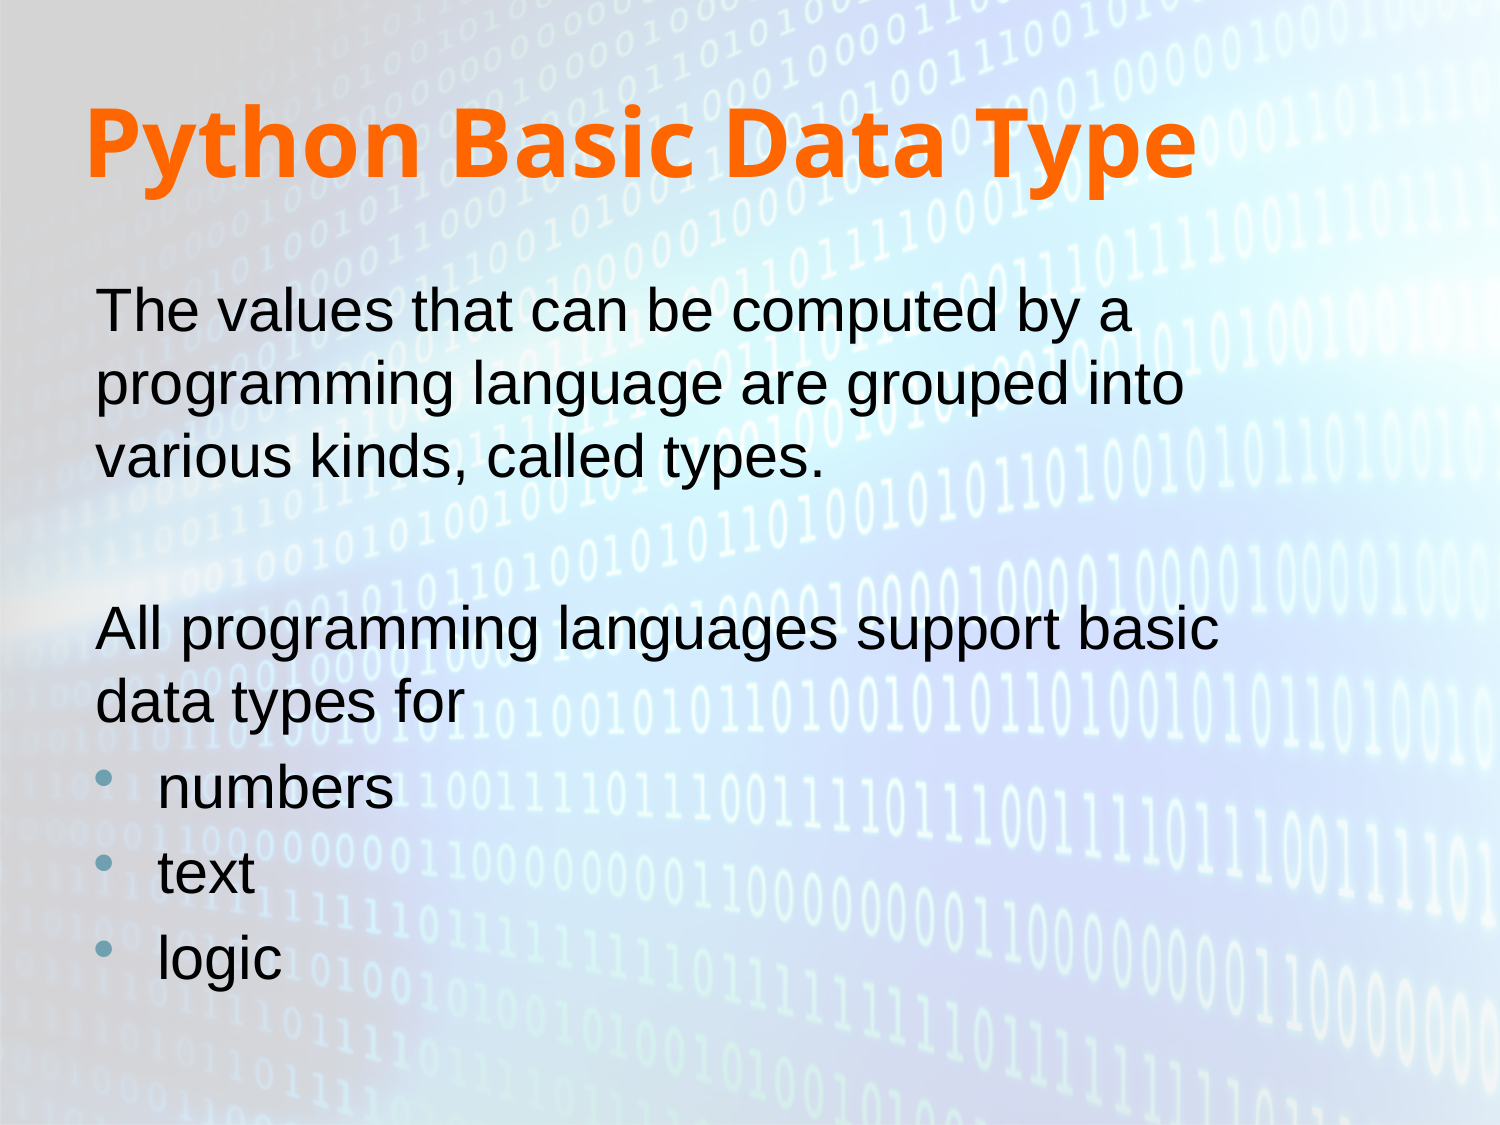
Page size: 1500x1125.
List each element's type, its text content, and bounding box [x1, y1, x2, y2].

title Python Basic Data Type [75, 45, 1300, 233]
list The values that can be computed by a programming language are grouped into various kinds, called types. All programming languages support basic data types for numbers text logic [75, 262, 1300, 1005]
